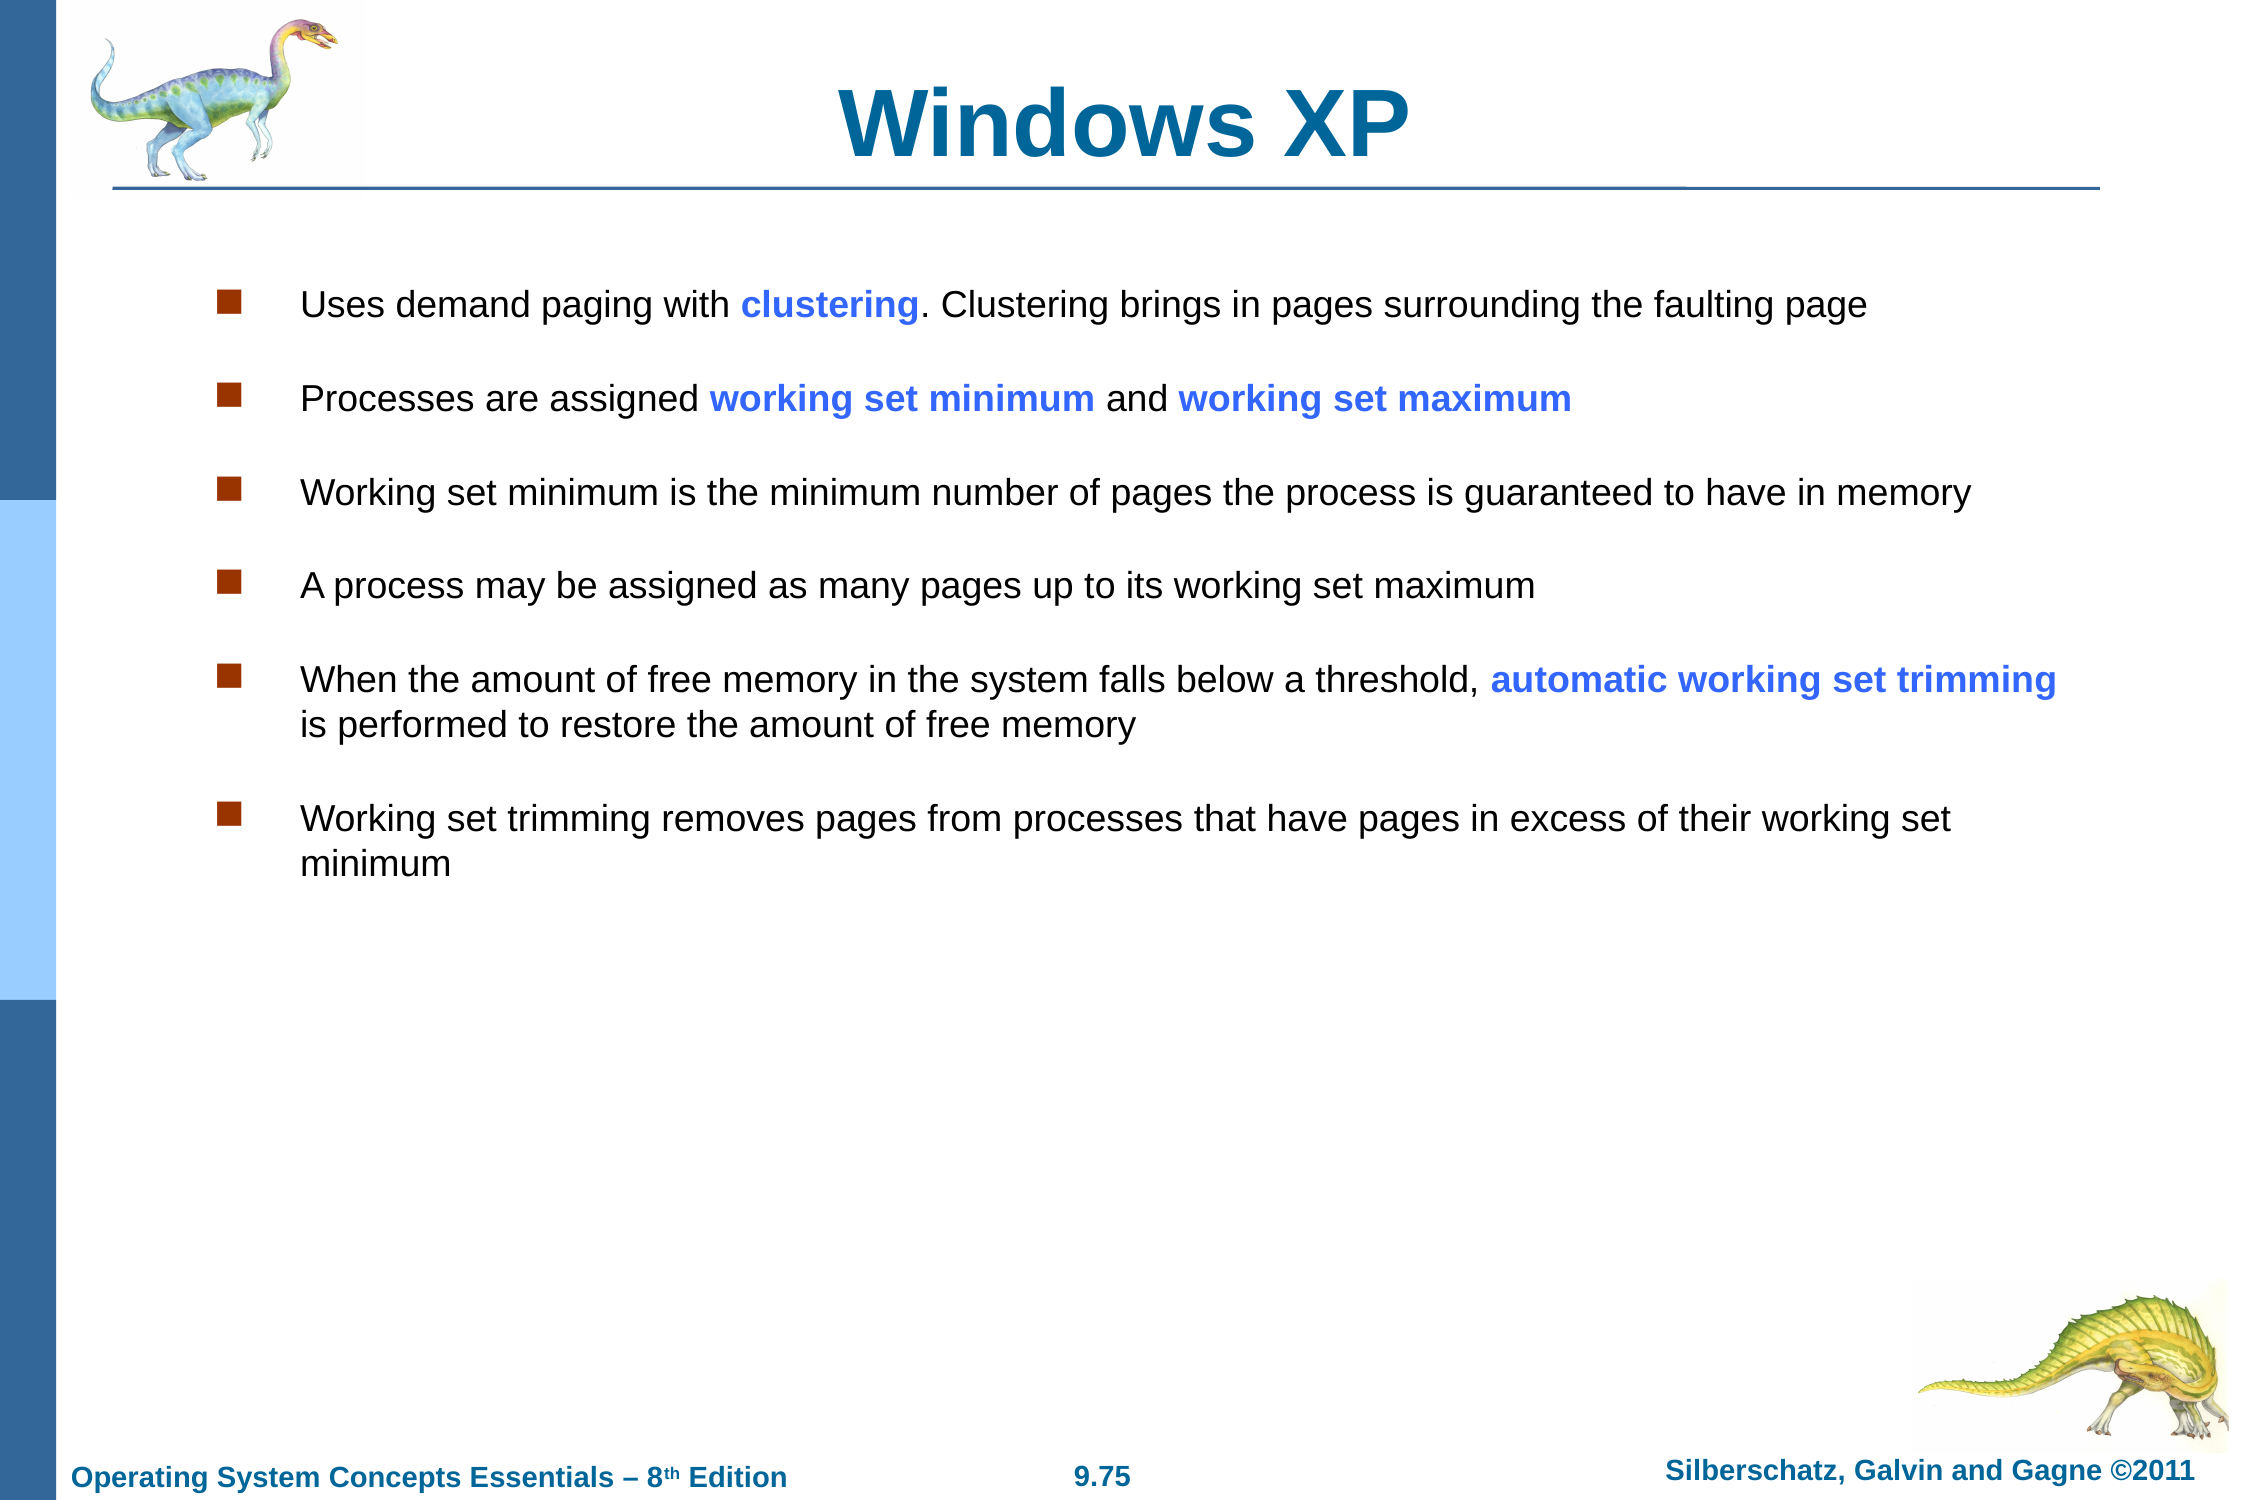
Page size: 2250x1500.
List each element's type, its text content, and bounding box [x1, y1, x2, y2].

picture [1913, 1279, 2229, 1453]
title Windows XP [112, 60, 2138, 187]
list Uses demand paging with clustering. Clustering brings in pages surrounding the faulting page Processes are assigned working set minimum and working set maximum Working set minimum is the minimum number of pages the process is guaranteed to have in memory A process may be assigned as many pages up to its working set maximum When the amount of free memory in the system falls below a threshold, automatic working set trimming is performed to restore the amount of free memory Working set trimming removes pages from processes that have pages in excess of their working set minimum [198, 269, 2083, 1430]
picture [70, 0, 365, 199]
